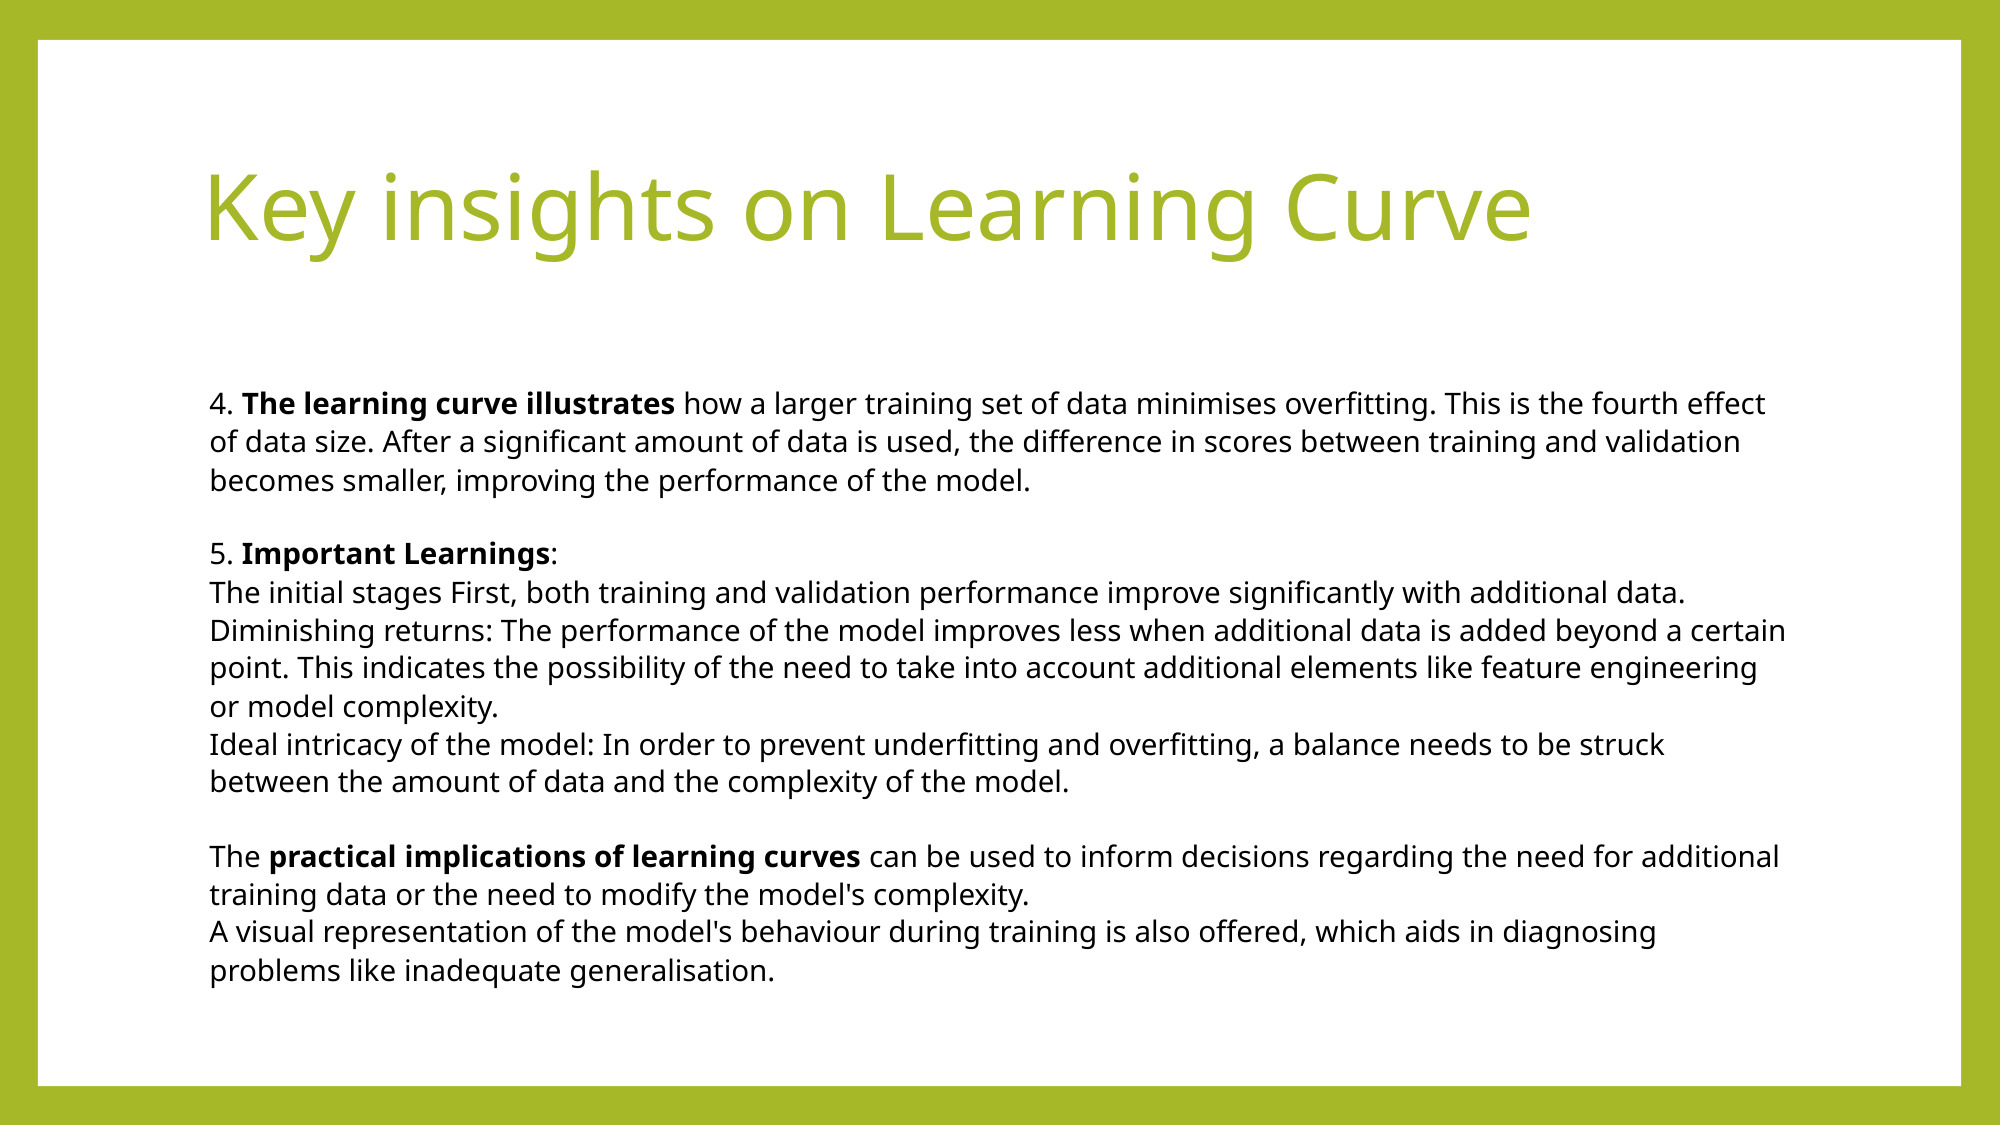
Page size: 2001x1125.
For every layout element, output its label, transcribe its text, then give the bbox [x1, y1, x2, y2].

list 4. The learning curve illustrates how a larger training set of data minimises overfitting. This is the fourth effect of data size. After a significant amount of data is used, the difference in scores between training and validation becomes smaller, improving the performance of the model. 5. Important Learnings: The initial stages First, both training and validation performance improve significantly with additional data. Diminishing returns: The performance of the model improves less when additional data is added beyond a certain point. This indicates the possibility of the need to take into account additional elements like feature engineering or model complexity. Ideal intricacy of the model: In order to prevent underfitting and overfitting, a balance needs to be struck between the amount of data and the complexity of the model. The practical implications of learning curves can be used to inform decisions regarding the need for additional training data or the need to modify the model's complexity. A visual representation of the model's behaviour during training is also offered, which aids in diagnosing problems like inadequate generalisation. [187, 337, 1808, 1000]
title Key insights on Learning Curve [187, 99, 1808, 323]
